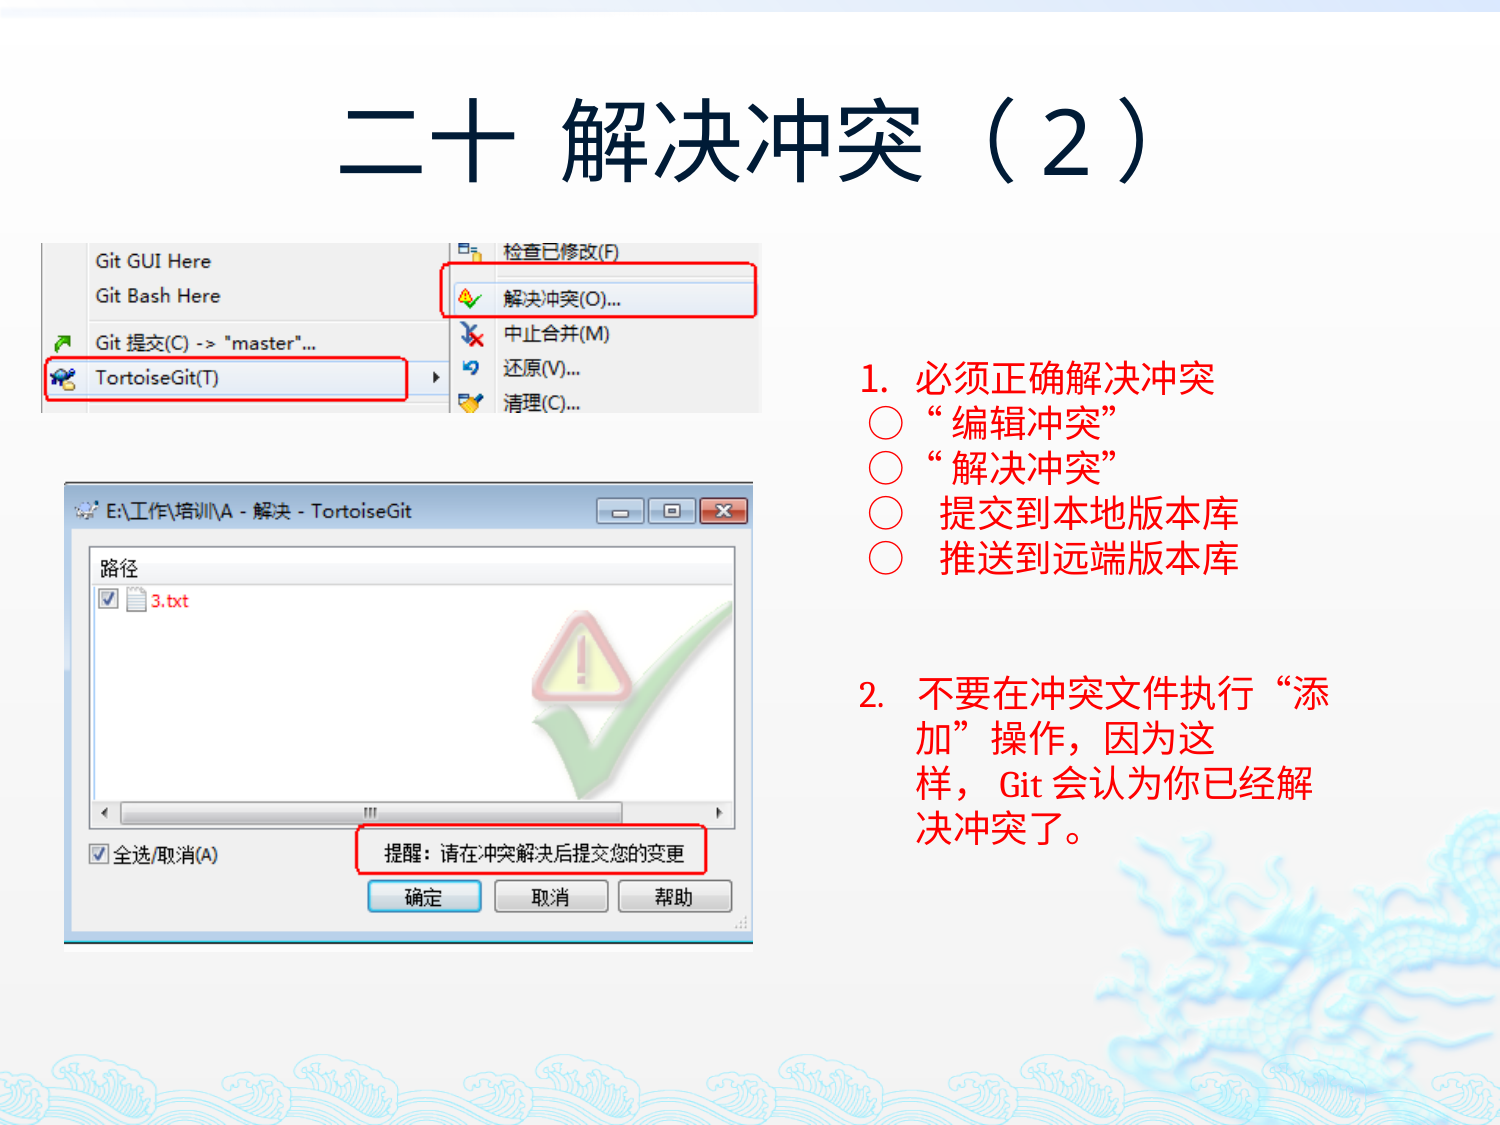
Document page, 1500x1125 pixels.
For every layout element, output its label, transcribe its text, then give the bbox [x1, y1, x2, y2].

title 二十 解决冲突（2） [75, 45, 1425, 233]
text_box 必须正确解决冲突 ○“编辑冲突” ○“解决冲突” ○ 提交到本地版本库 ○ 推送到远端版本库 2. 不要在冲突文件执行“添加”操作，因为这样，Git会认为你已经解决冲突了。 [844, 302, 1353, 948]
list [40, 242, 763, 413]
picture [64, 479, 753, 953]
